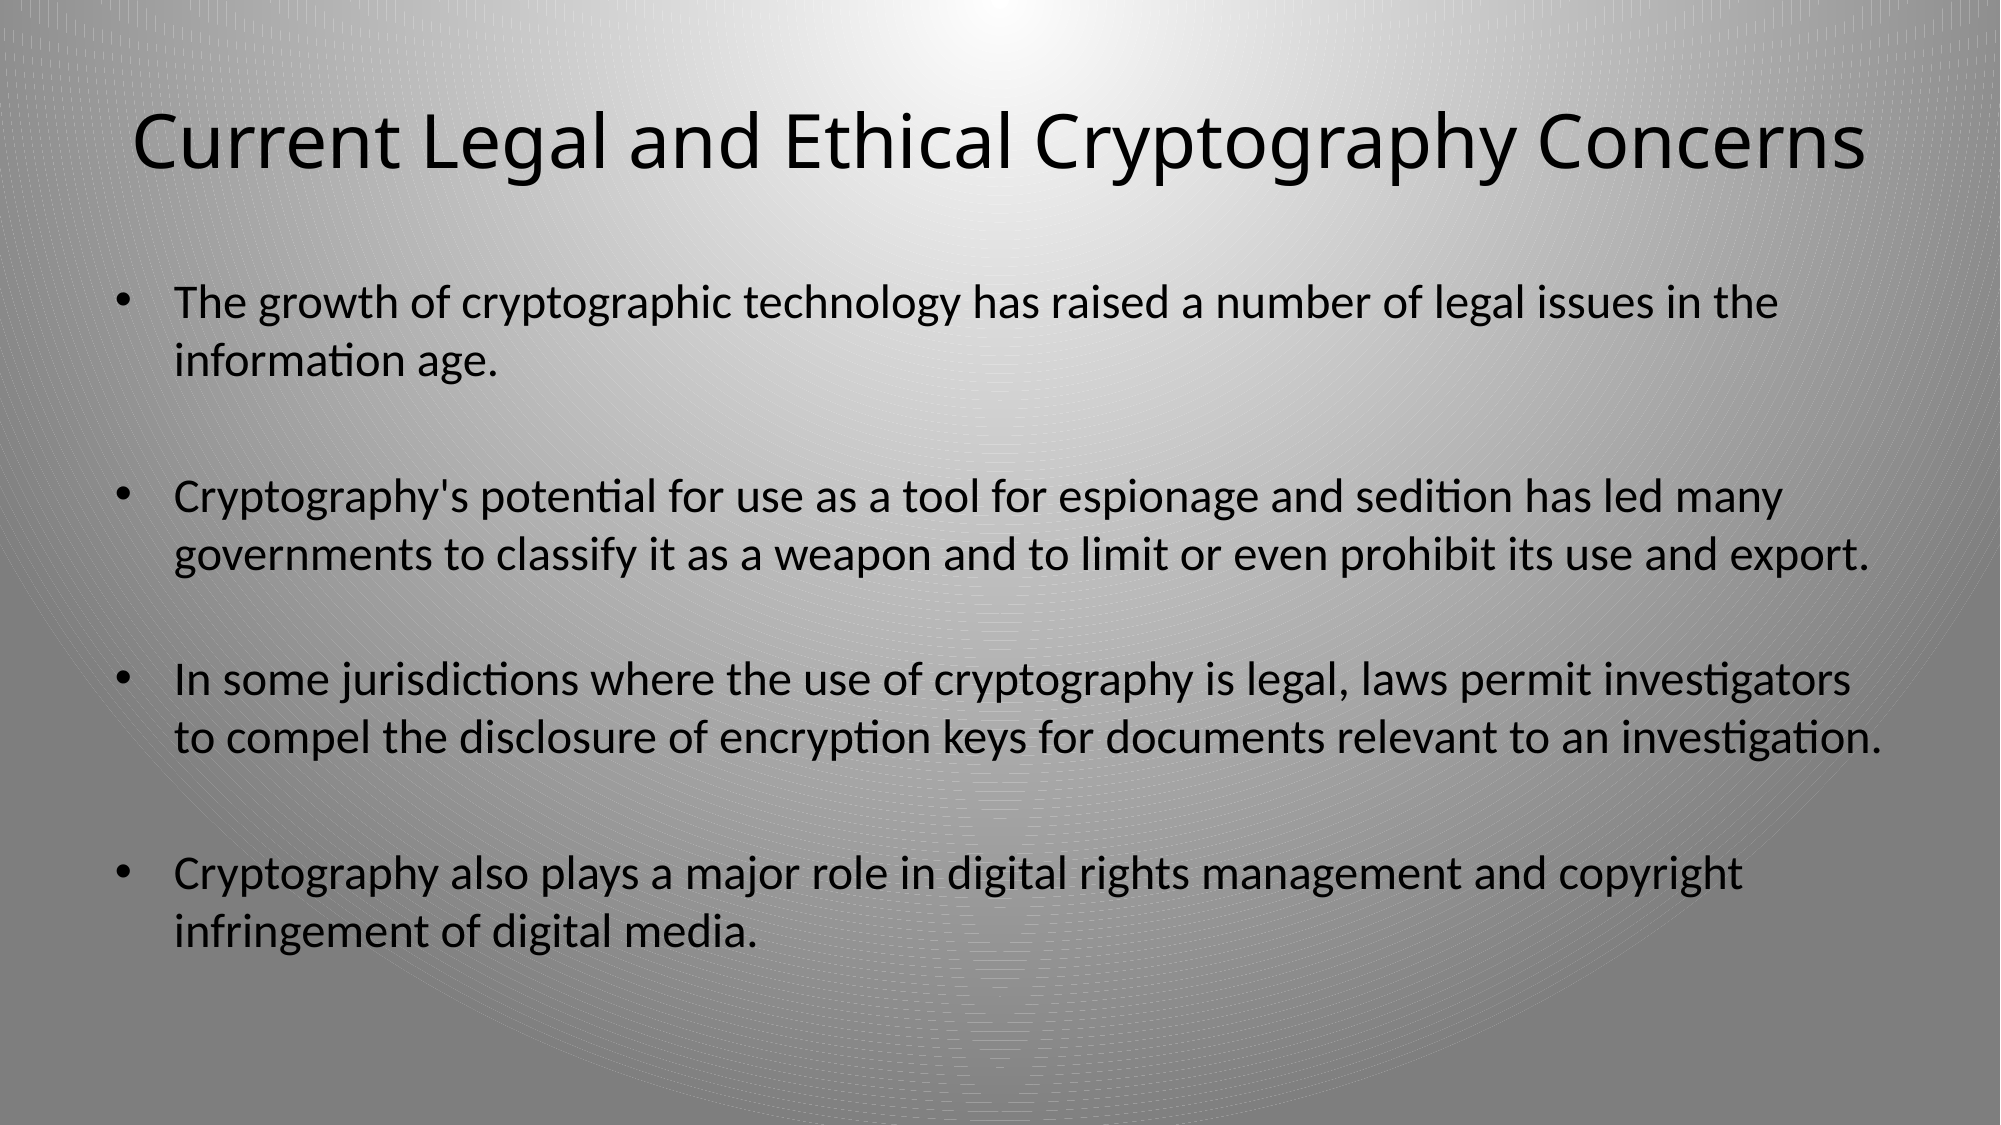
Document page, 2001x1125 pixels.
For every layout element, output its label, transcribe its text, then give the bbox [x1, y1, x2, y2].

list The growth of cryptographic technology has raised a number of legal issues in the information age. Cryptography's potential for use as a tool for espionage and sedition has led many governments to classify it as a weapon and to limit or even prohibit its use and export. In some jurisdictions where the use of cryptography is legal, laws permit investigators to compel the disclosure of encryption keys for documents relevant to an investigation. Cryptography also plays a major role in digital rights management and copyright infringement of digital media. [99, 262, 1900, 1005]
title Current Legal and Ethical Cryptography Concerns [99, 45, 1900, 233]
